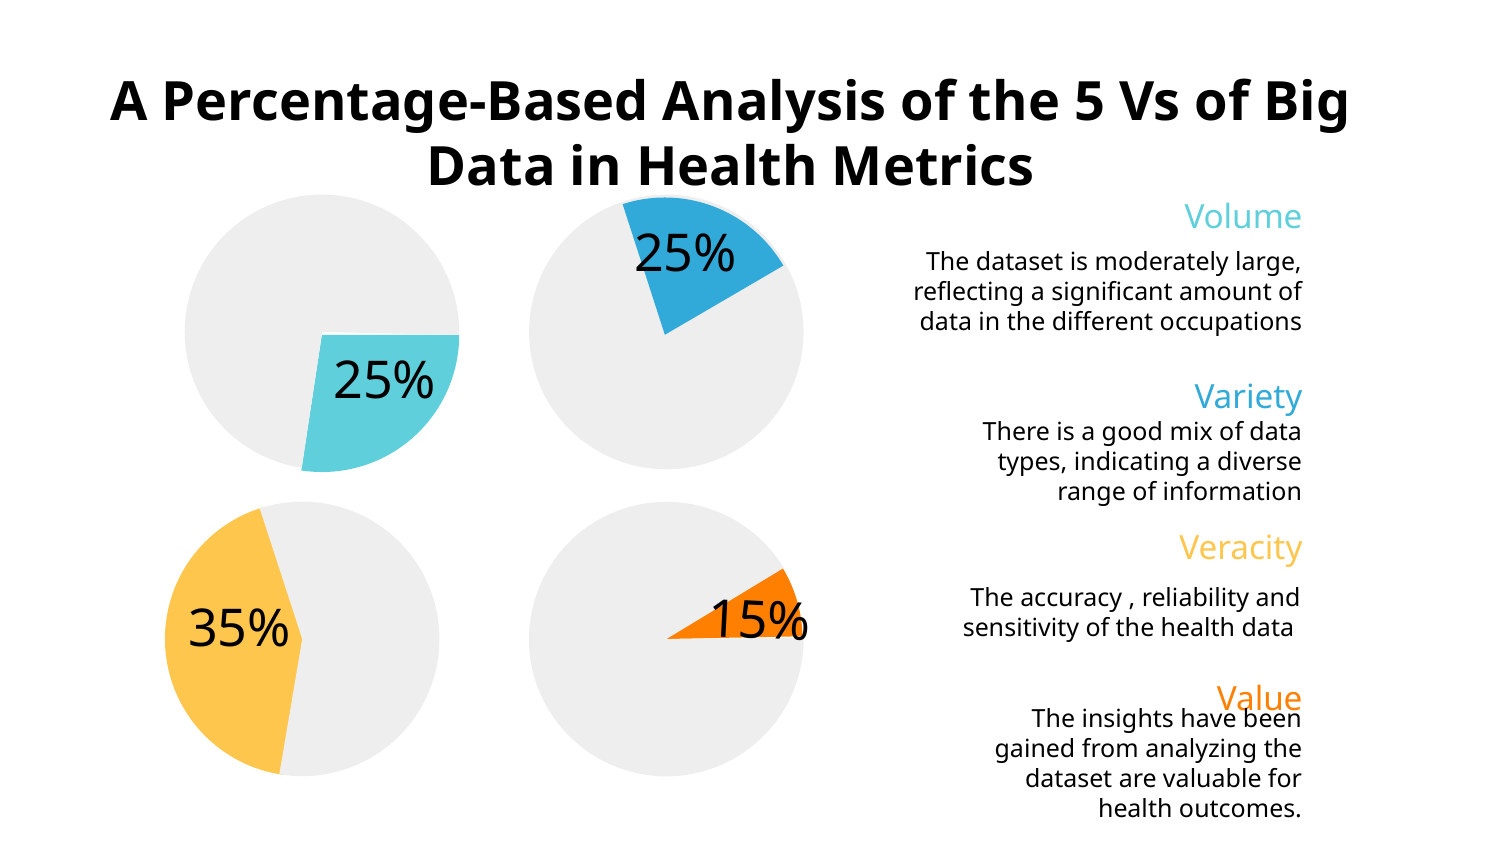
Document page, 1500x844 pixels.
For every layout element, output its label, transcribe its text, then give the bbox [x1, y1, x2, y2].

text_box Variety [1093, 374, 1318, 416]
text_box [184, 194, 460, 473]
text_box Value [1105, 676, 1318, 718]
text_box The insights have been gained from analyzing the dataset are valuable for health outcomes. [931, 720, 1318, 806]
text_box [543, 485, 819, 793]
text_box The accuracy , reliability and sensitivity of the health data [931, 569, 1317, 655]
text_box The dataset is moderately large, reflecting a significant amount of data in the different occupations [884, 238, 1318, 343]
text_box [164, 501, 440, 777]
text_box There is a good mix of data types, indicating a diverse range of information [931, 418, 1318, 504]
text_box Volume [1093, 194, 1318, 236]
text_box Veracity [1093, 525, 1318, 567]
title A Percentage-Based Analysis of the 5 Vs of Big Data in Health Metrics [75, 67, 1388, 130]
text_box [527, 194, 804, 473]
